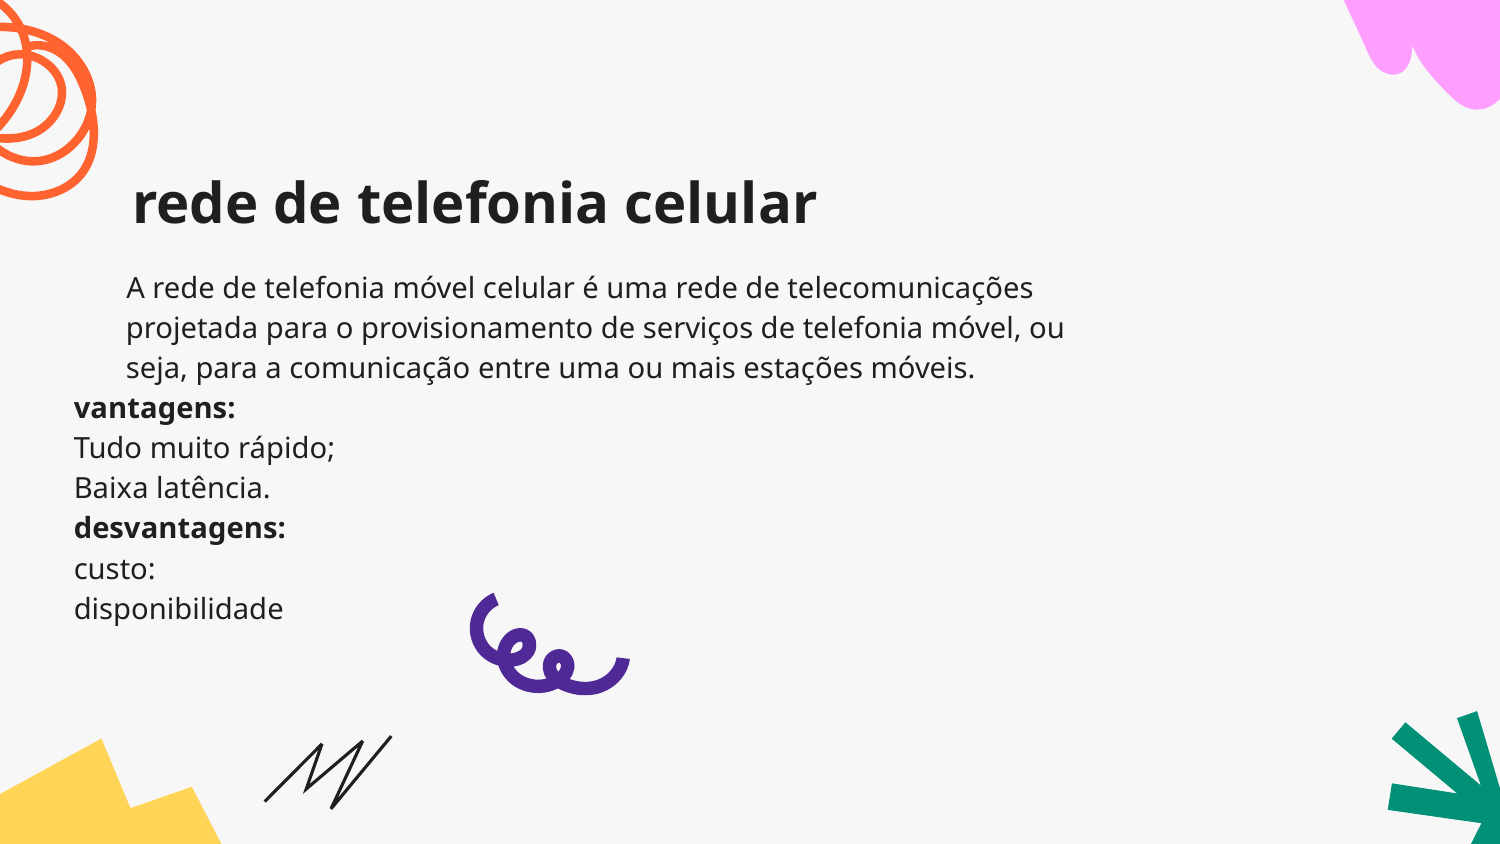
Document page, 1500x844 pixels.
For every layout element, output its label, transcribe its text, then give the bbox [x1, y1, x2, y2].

text_box [264, 736, 392, 809]
subtitle A rede de telefonia móvel celular é uma rede de telecomunicações projetada para o provisionamento de serviços de telefonia móvel, ou seja, para a comunicação entre uma ou mais estações móveis. vantagens: Tudo muito rápido; Baixa latência. desvantagens: custo: disponibilidade [35, 248, 1132, 663]
text_box [469, 592, 630, 696]
title rede de telefonia celular [117, 84, 1383, 249]
